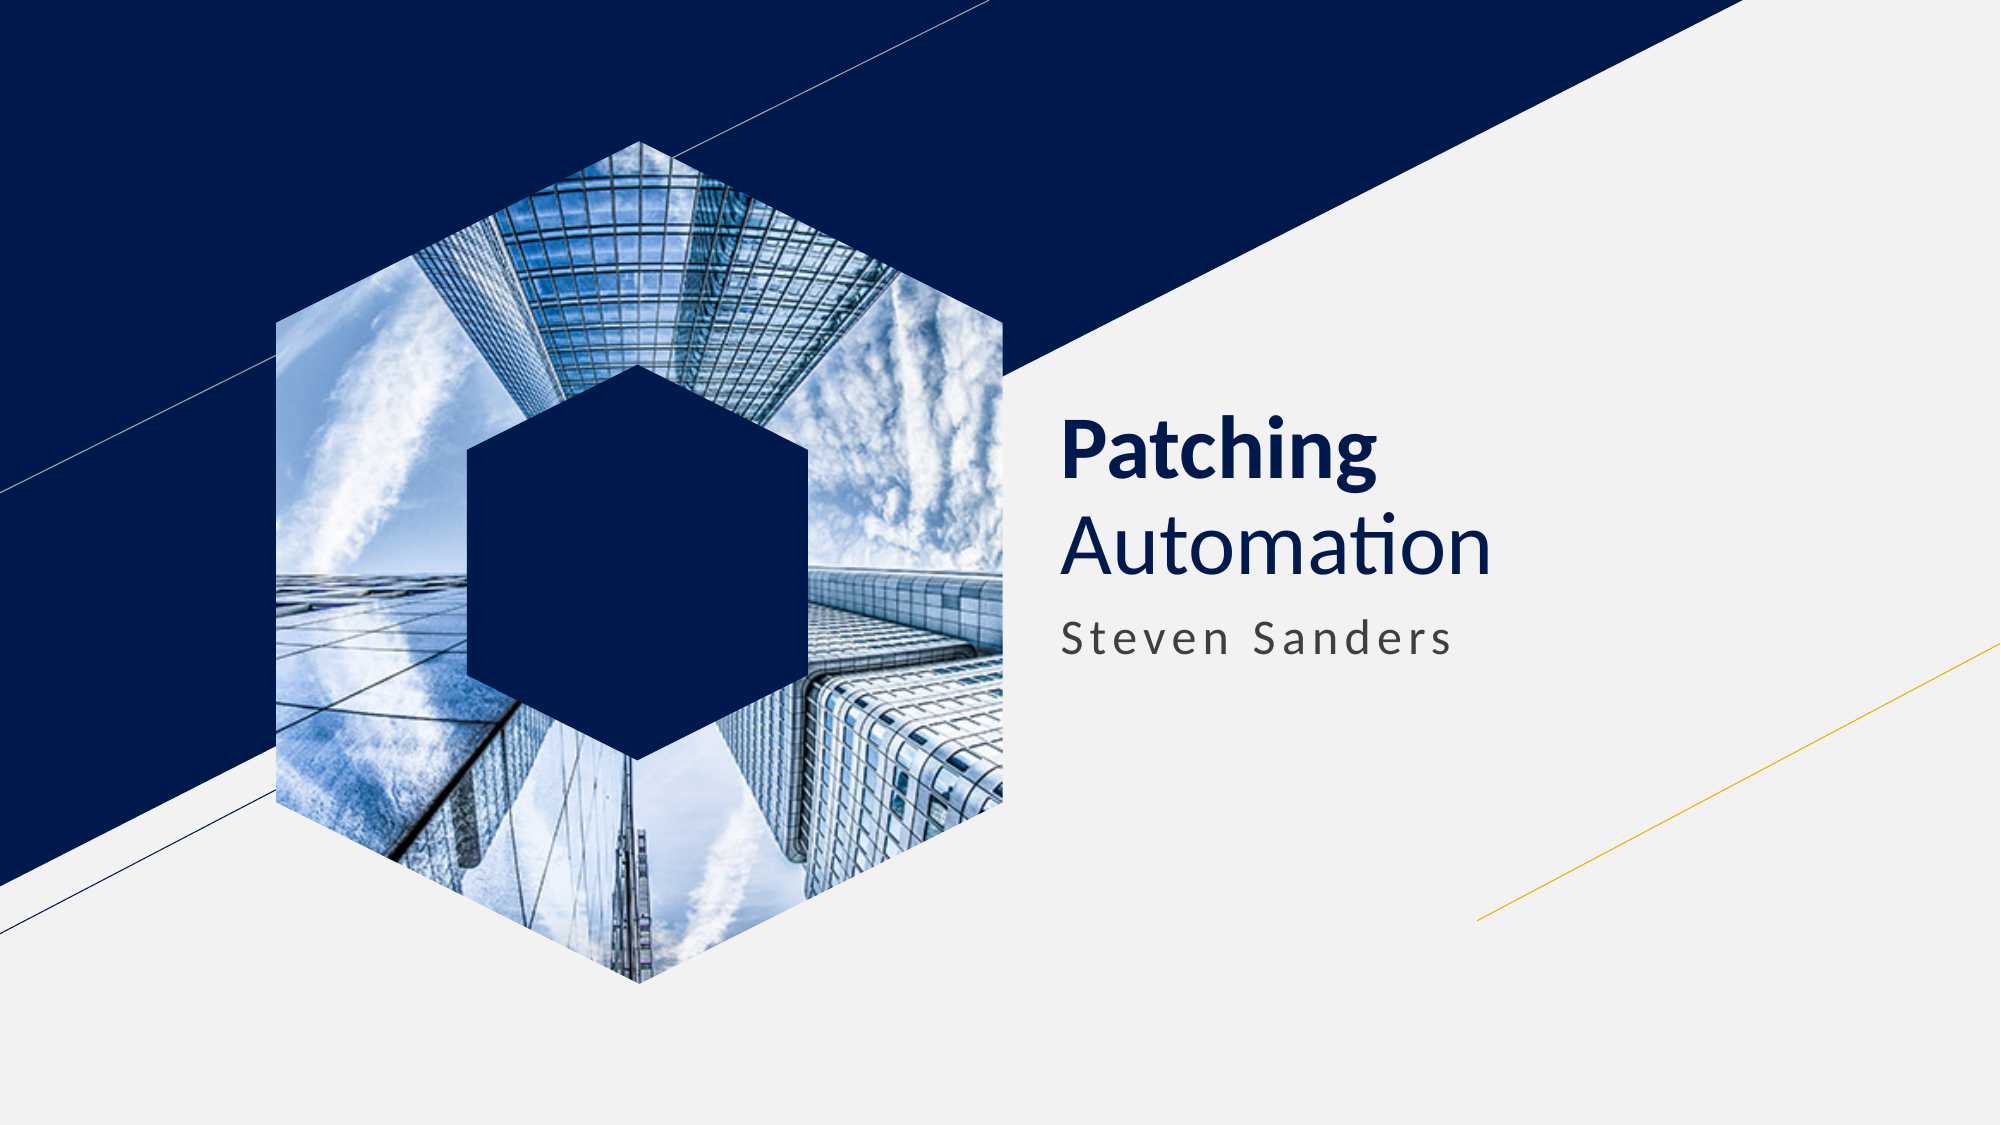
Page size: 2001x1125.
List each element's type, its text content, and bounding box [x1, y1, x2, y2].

picture [276, 141, 1003, 984]
title Patching Automation [1045, 329, 1842, 595]
subtitle Steven Sanders [1045, 597, 1843, 804]
